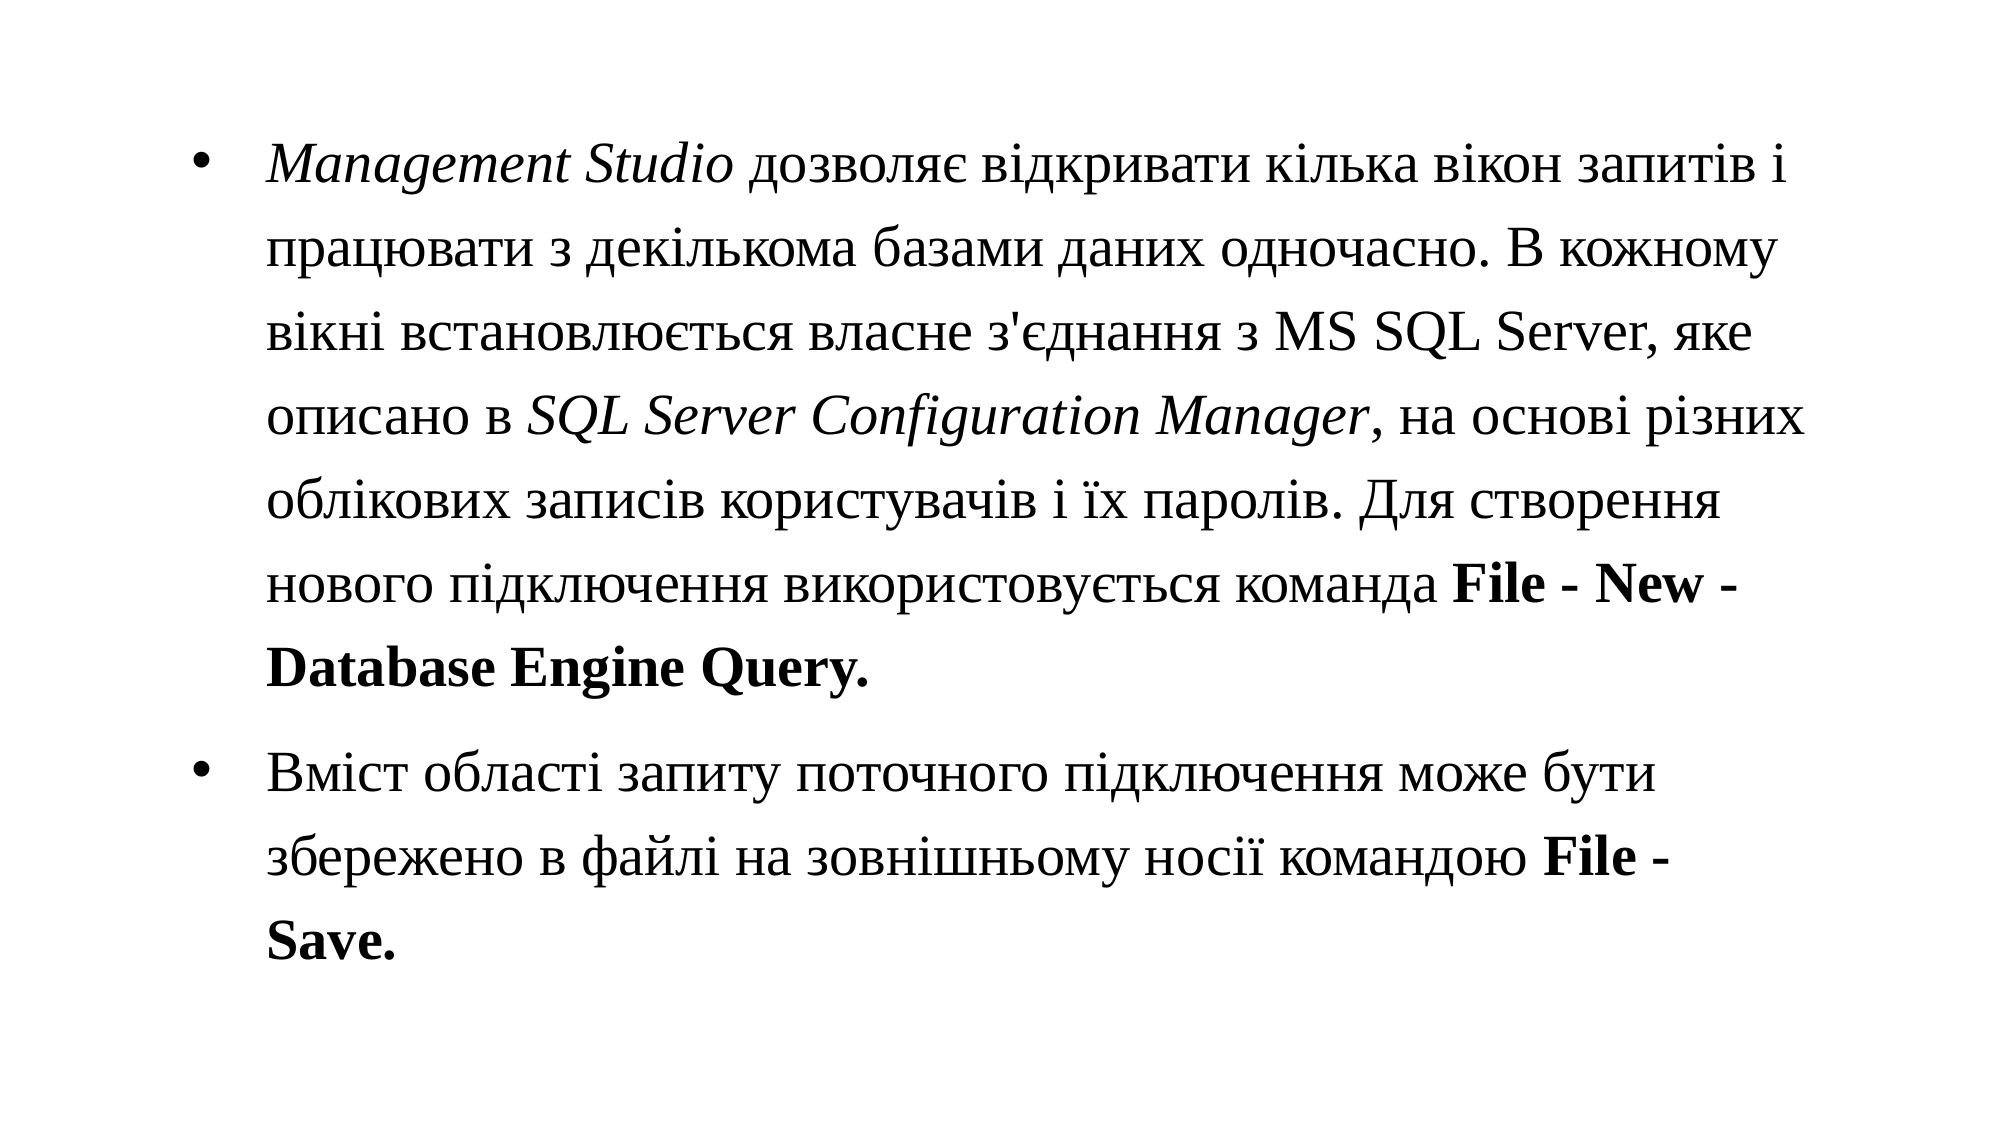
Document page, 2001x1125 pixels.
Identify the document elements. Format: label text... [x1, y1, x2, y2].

subtitle Management Studio дозволяє відкривати кілька вікон запитів і працювати з декількома базами даних одночасно. В кожному вікні встановлюється власне з'єднання з MS SQL Server, яке описано в SQL Server Configuration Manager, на основі різних облікових записів користувачів і їх паролів. Для створення нового підключення використовується команда File - New - Database Engine Query. Вміст області запиту поточного підключення може бути збережено в файлі на зовнішньому носії командою File - Save. [176, 102, 1824, 1048]
